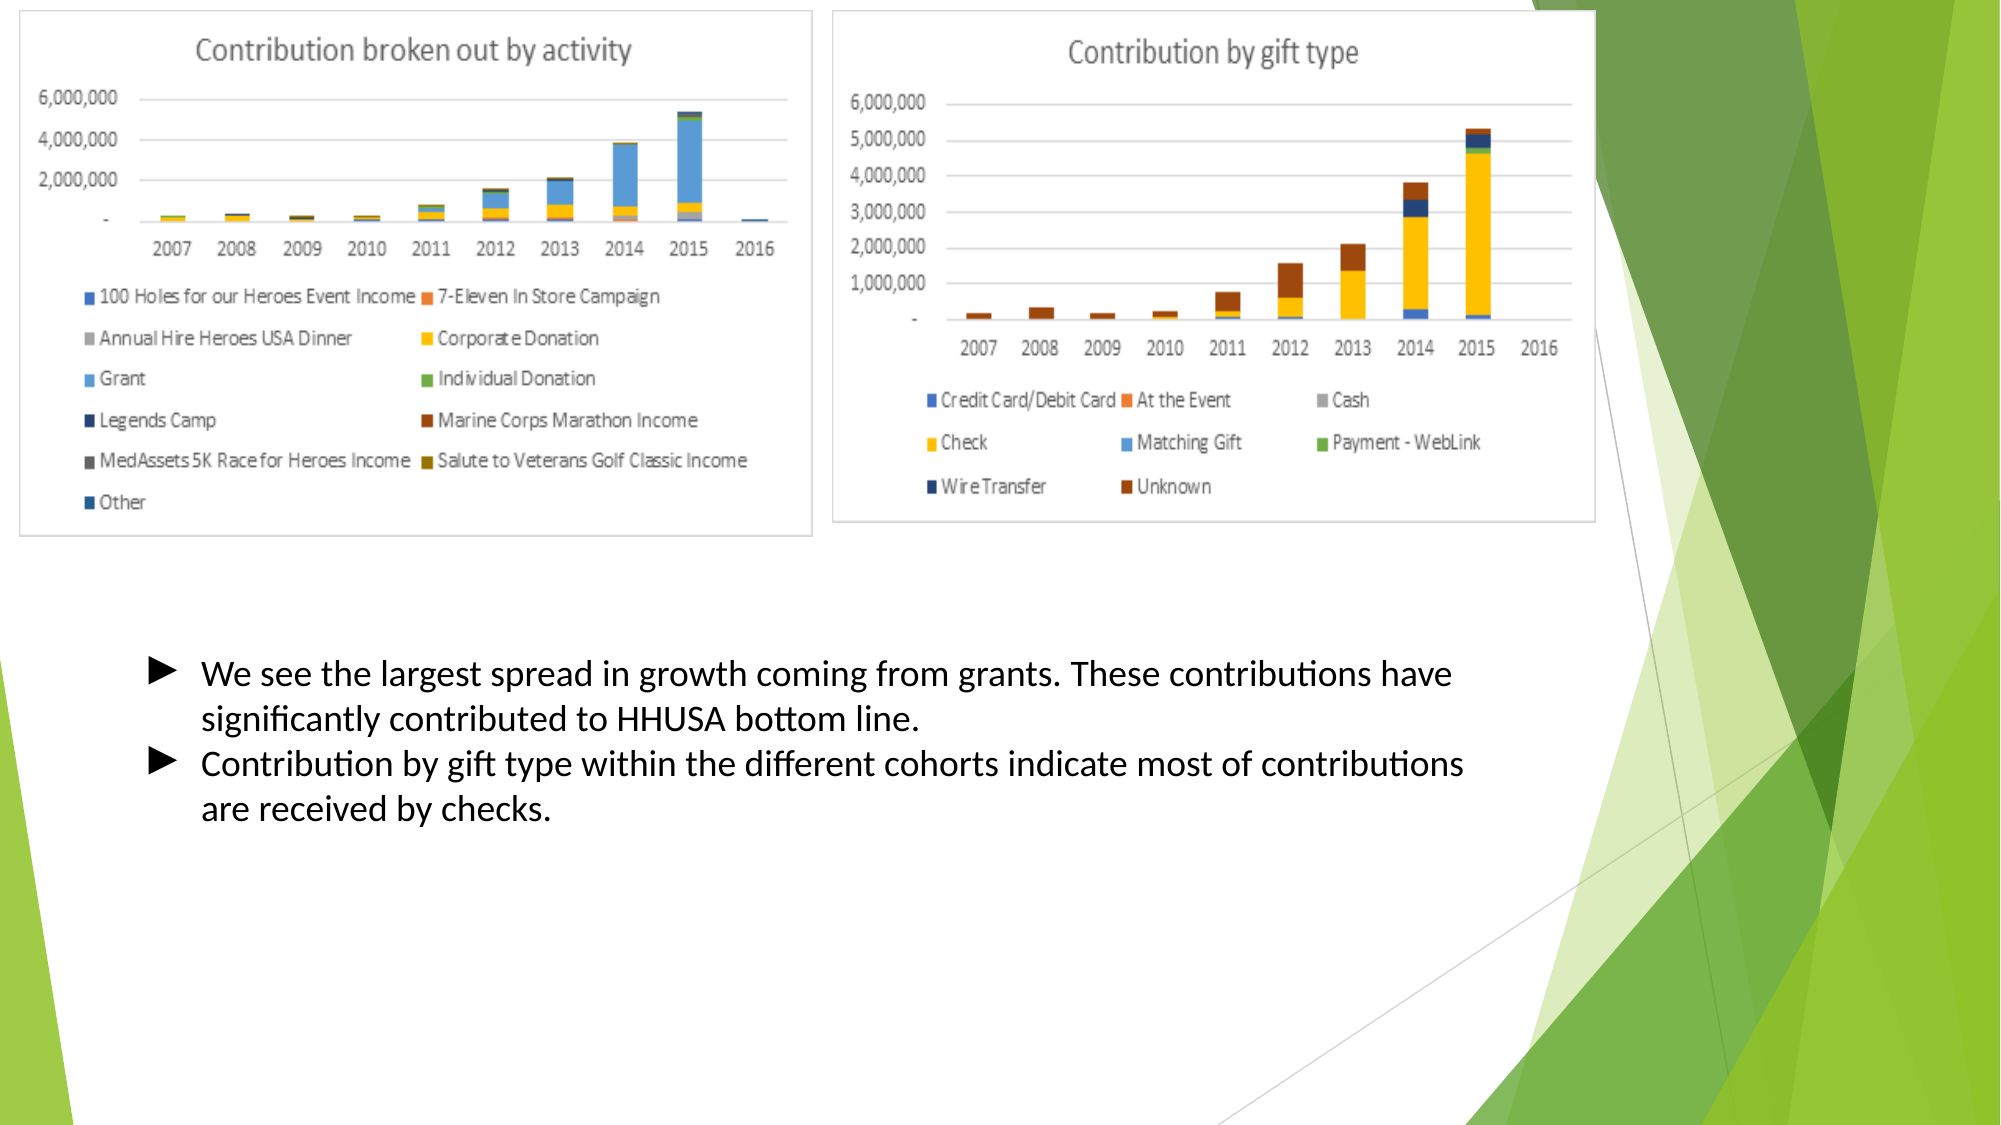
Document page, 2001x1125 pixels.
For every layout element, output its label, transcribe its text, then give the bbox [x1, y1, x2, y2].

list We see the largest spread in growth coming from grants. These contributions have significantly contributed to HHUSA bottom line. Contribution by gift type within the different cohorts indicate most of contributions are received by checks. [111, 633, 1522, 956]
picture [832, 10, 1596, 524]
picture [19, 10, 814, 537]
